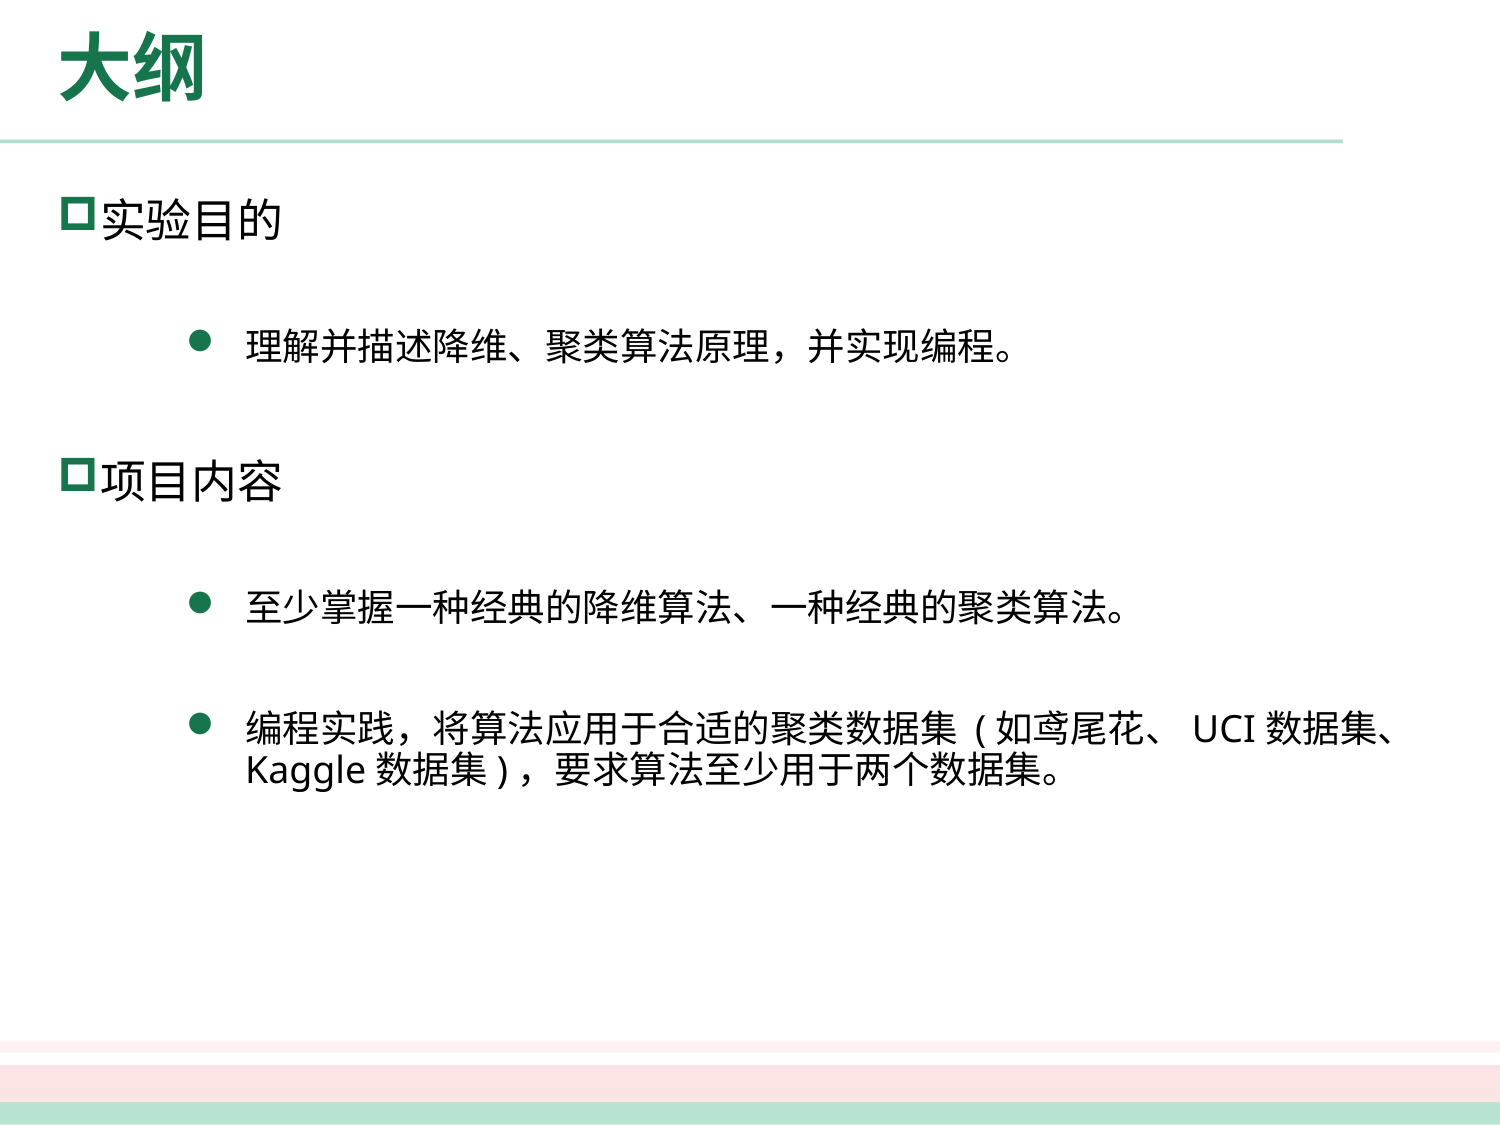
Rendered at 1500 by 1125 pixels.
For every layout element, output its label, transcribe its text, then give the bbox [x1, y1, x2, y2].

picture [0, 0, 1500, 1125]
list 实验目的 理解并描述降维、聚类算法原理，并实现编程。 项目内容 至少掌握一种经典的降维算法、一种经典的聚类算法。 编程实践，将算法应用于合适的聚类数据集 (如鸢尾花、UCI数据集、Kaggle数据集)，要求算法至少用于两个数据集。 [42, 190, 1457, 999]
title 大纲 [42, 7, 1337, 135]
